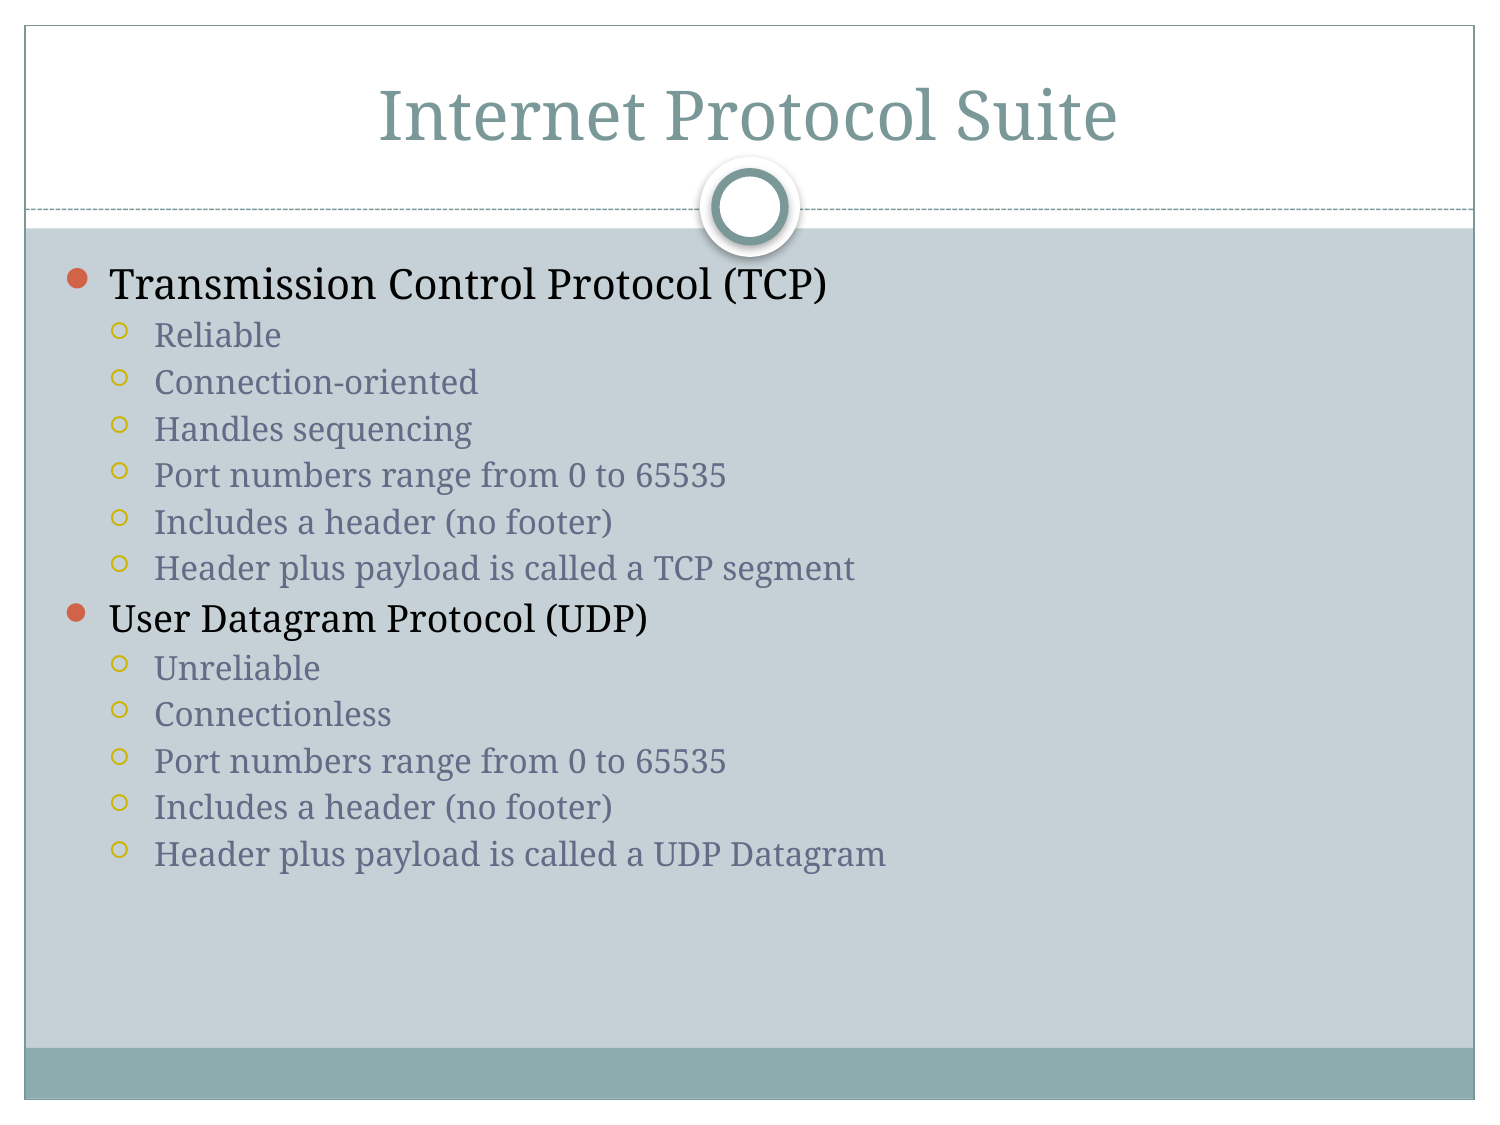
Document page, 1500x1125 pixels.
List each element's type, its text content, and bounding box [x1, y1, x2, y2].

title Internet Protocol Suite [49, 37, 1450, 162]
list Transmission Control Protocol (TCP) Reliable Connection-oriented Handles sequencing Port numbers range from 0 to 65535 Includes a header (no footer) Header plus payload is called a TCP segment User Datagram Protocol (UDP) Unreliable Connectionless Port numbers range from 0 to 65535 Includes a header (no footer) Header plus payload is called a UDP Datagram [49, 250, 1445, 1001]
